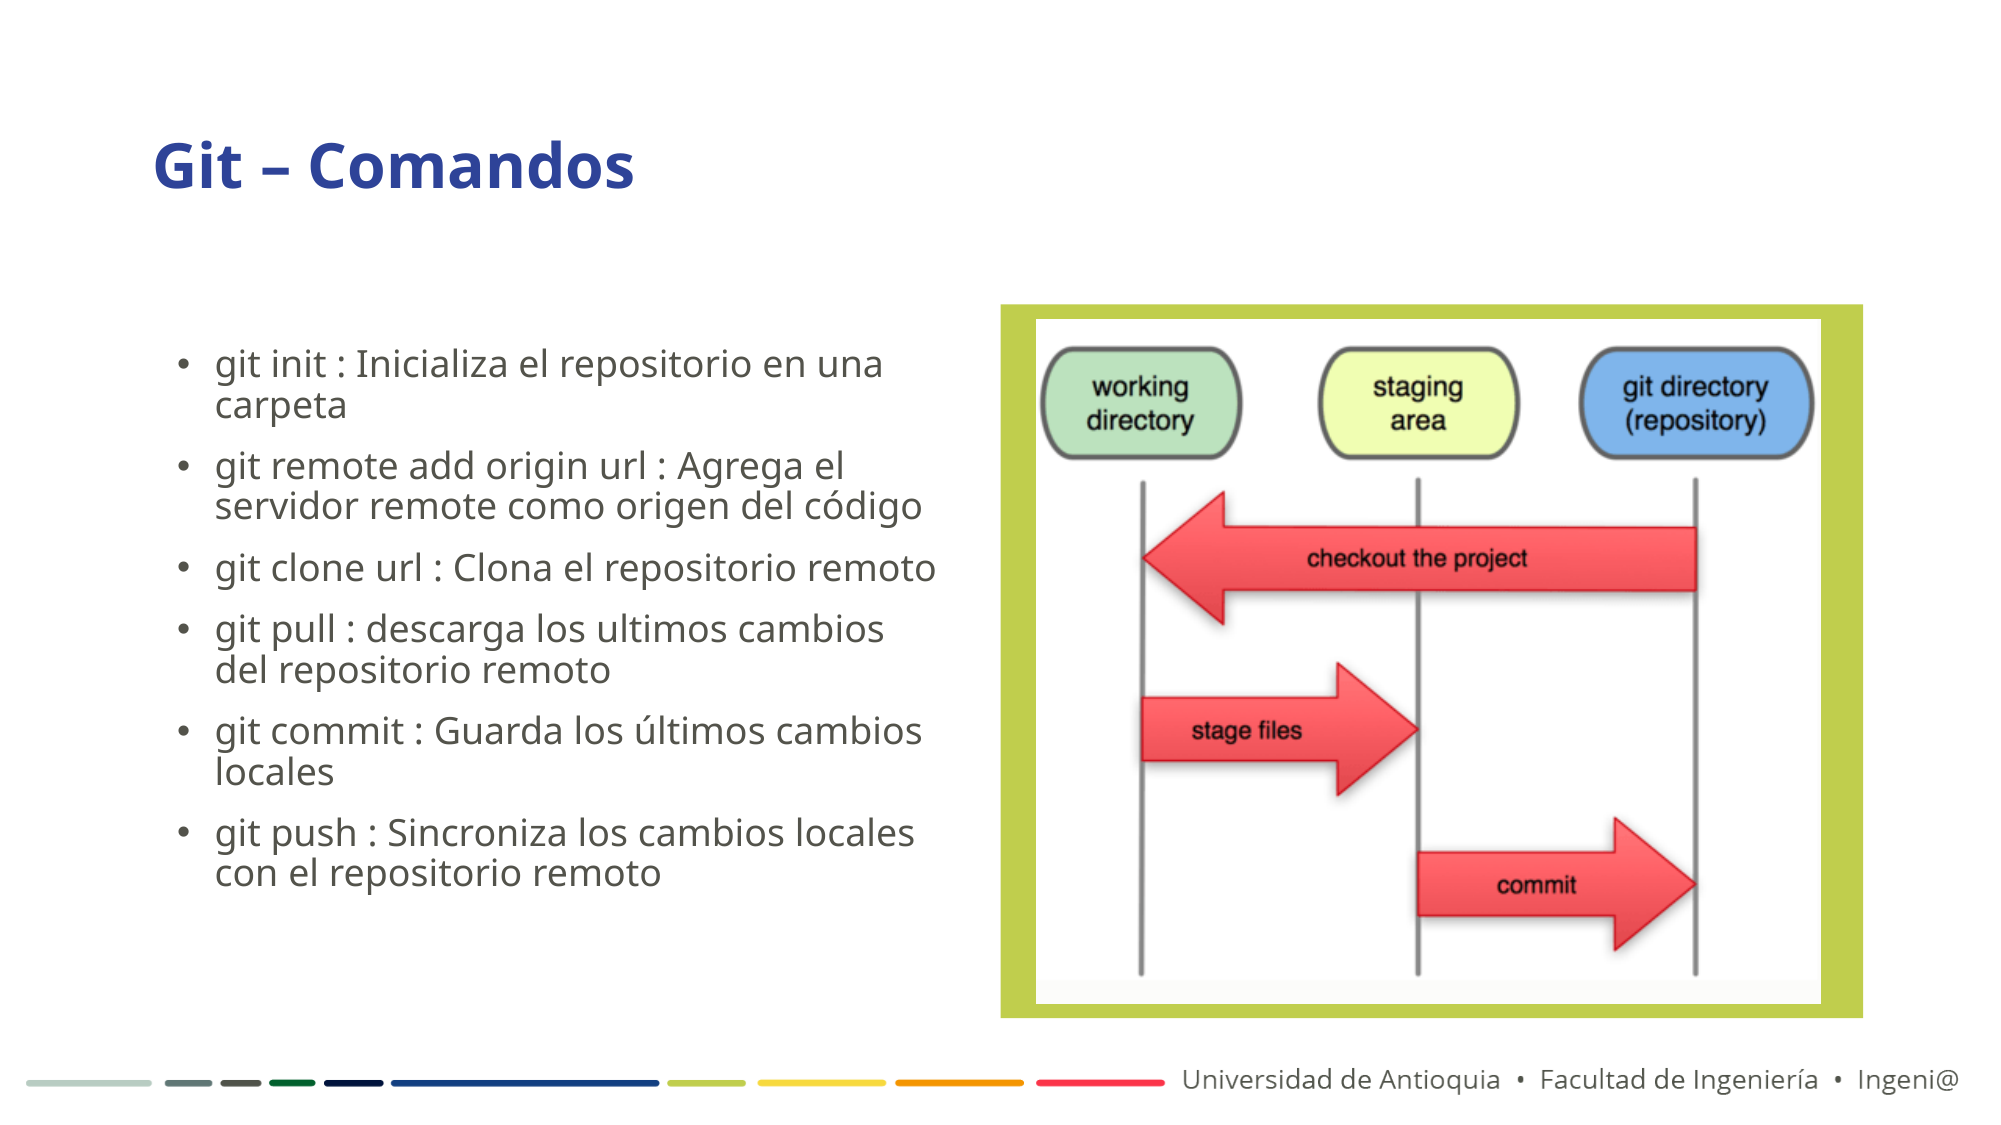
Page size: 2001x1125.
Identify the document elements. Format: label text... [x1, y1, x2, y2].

picture [1, 0, 2001, 1125]
title Git – Comandos [137, 59, 1863, 278]
list git init : Inicializa el repositorio en una carpeta git remote add origin url : Agrega el servidor remote como origen del código git clone url : Clona el repositorio remoto git pull : descarga los ultimos cambios del repositorio remoto git commit : Guarda los últimos cambios locales git push : Sincroniza los cambios locales con el repositorio remoto [161, 338, 955, 985]
